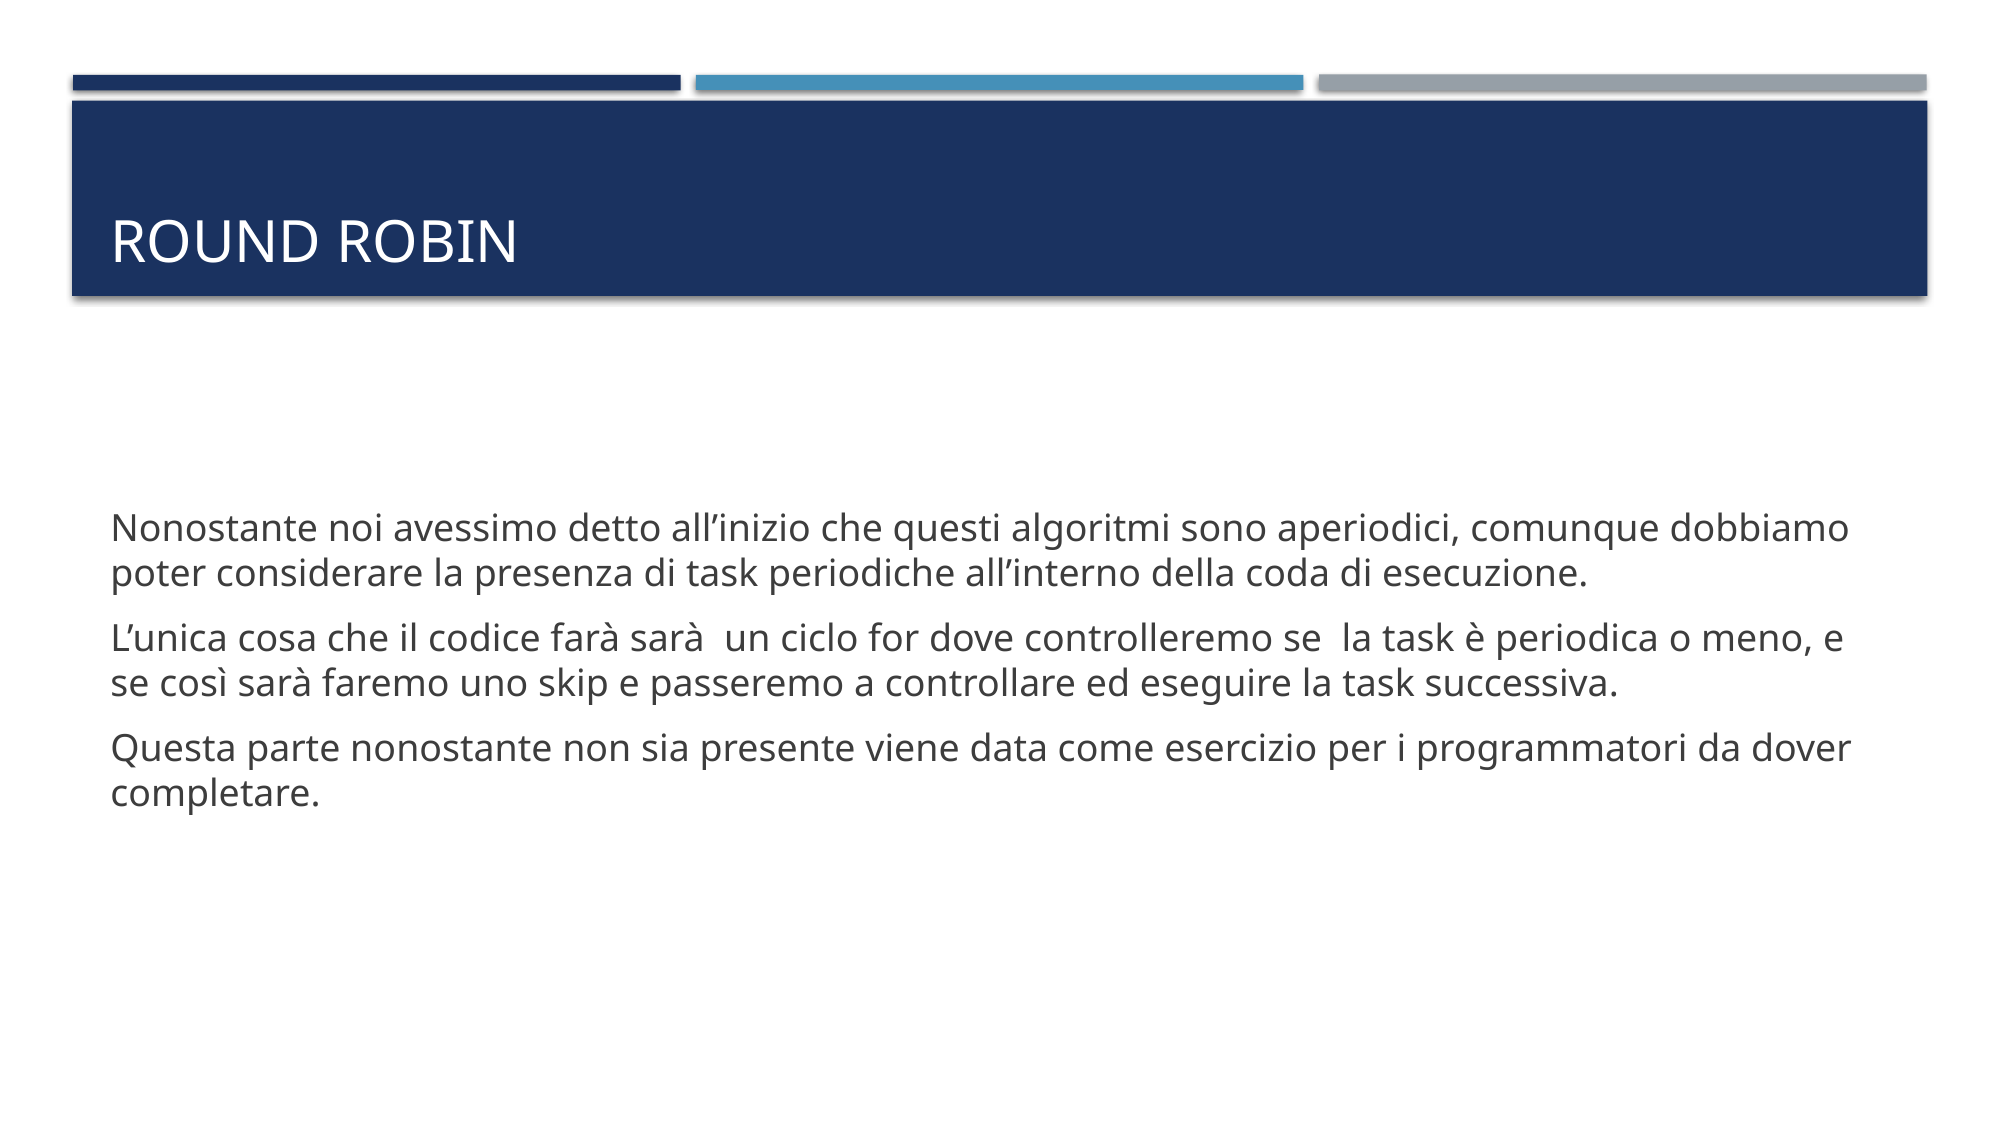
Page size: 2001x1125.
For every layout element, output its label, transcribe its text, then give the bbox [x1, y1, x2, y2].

title Round robin [95, 115, 1905, 282]
list Nonostante noi avessimo detto all’inizio che questi algoritmi sono aperiodici, comunque dobbiamo poter considerare la presenza di task periodiche all’interno della coda di esecuzione. L’unica cosa che il codice farà sarà un ciclo for dove controlleremo se la task è periodica o meno, e se così sarà faremo uno skip e passeremo a controllare ed eseguire la task successiva. Questa parte nonostante non sia presente viene data come esercizio per i programmatori da dover completare. [95, 357, 1905, 962]
